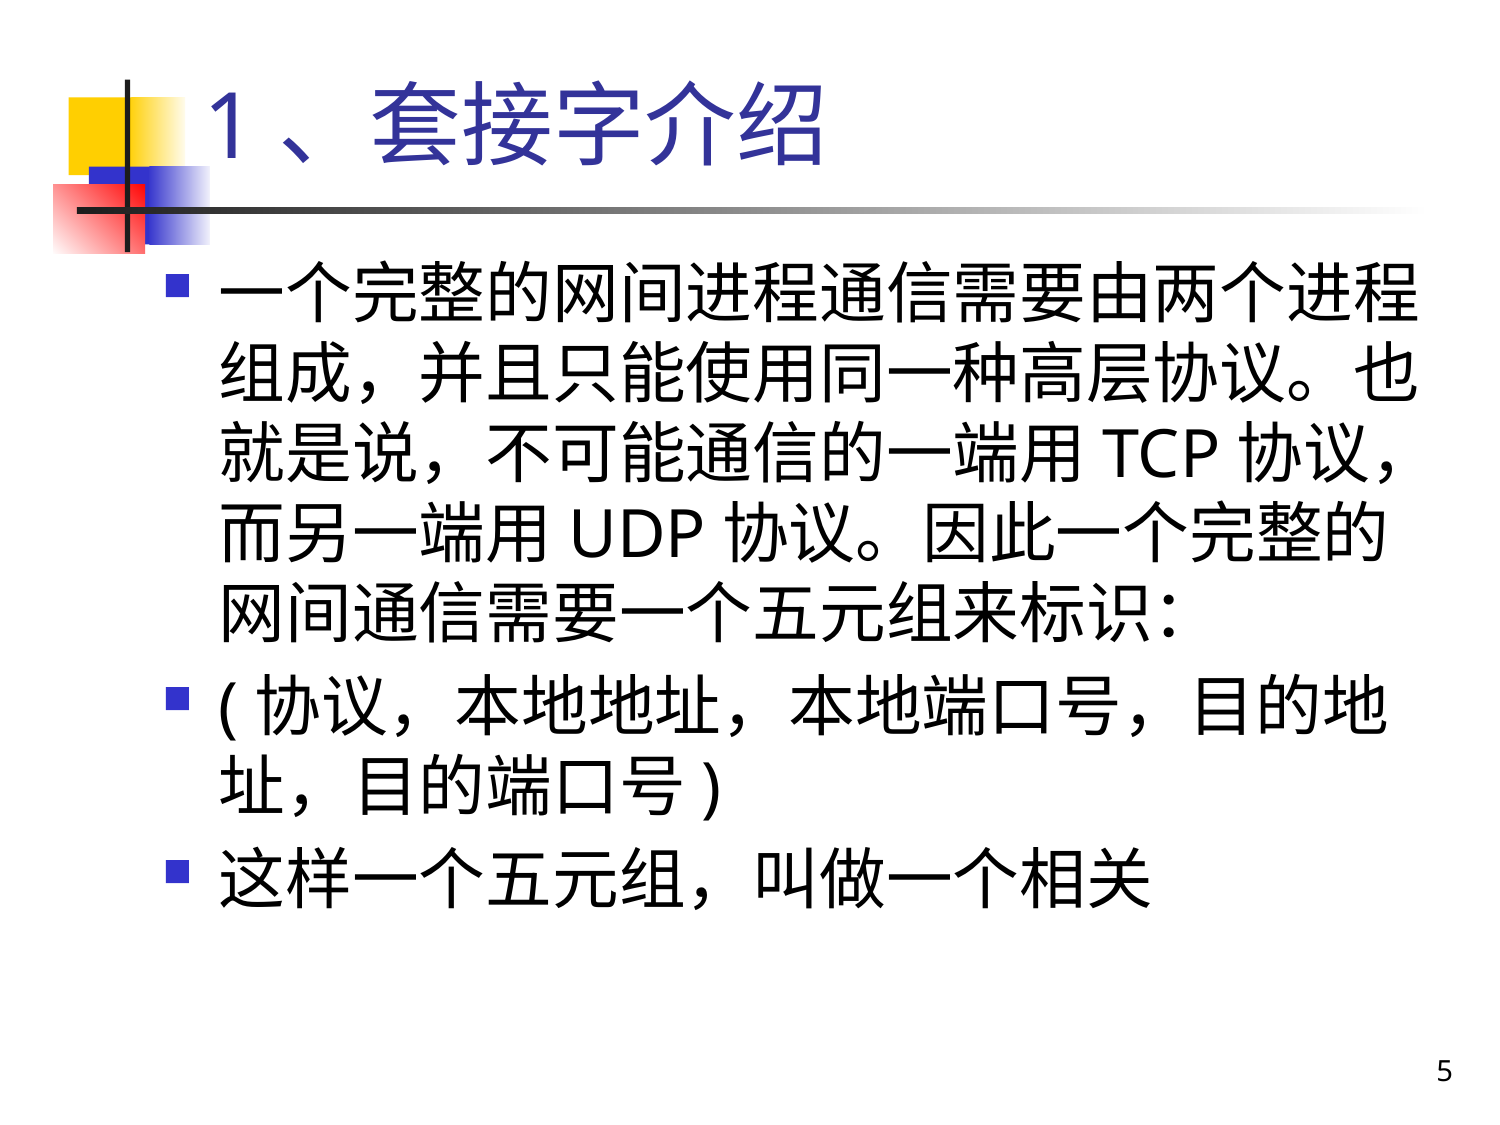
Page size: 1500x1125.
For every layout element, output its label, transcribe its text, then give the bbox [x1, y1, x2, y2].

list 一个完整的网间进程通信需要由两个进程组成，并且只能使用同一种高层协议。也就是说，不可能通信的一端用TCP协议，而另一端用UDP协议。因此一个完整的网间通信需要一个五元组来标识： (协议，本地地址，本地端口号，目的地址，目的端口号) 这样一个五元组，叫做一个相关 [147, 243, 1436, 1000]
slide_number 5 [1154, 1023, 1468, 1100]
title 1、套接字介绍 [188, 34, 1468, 185]
